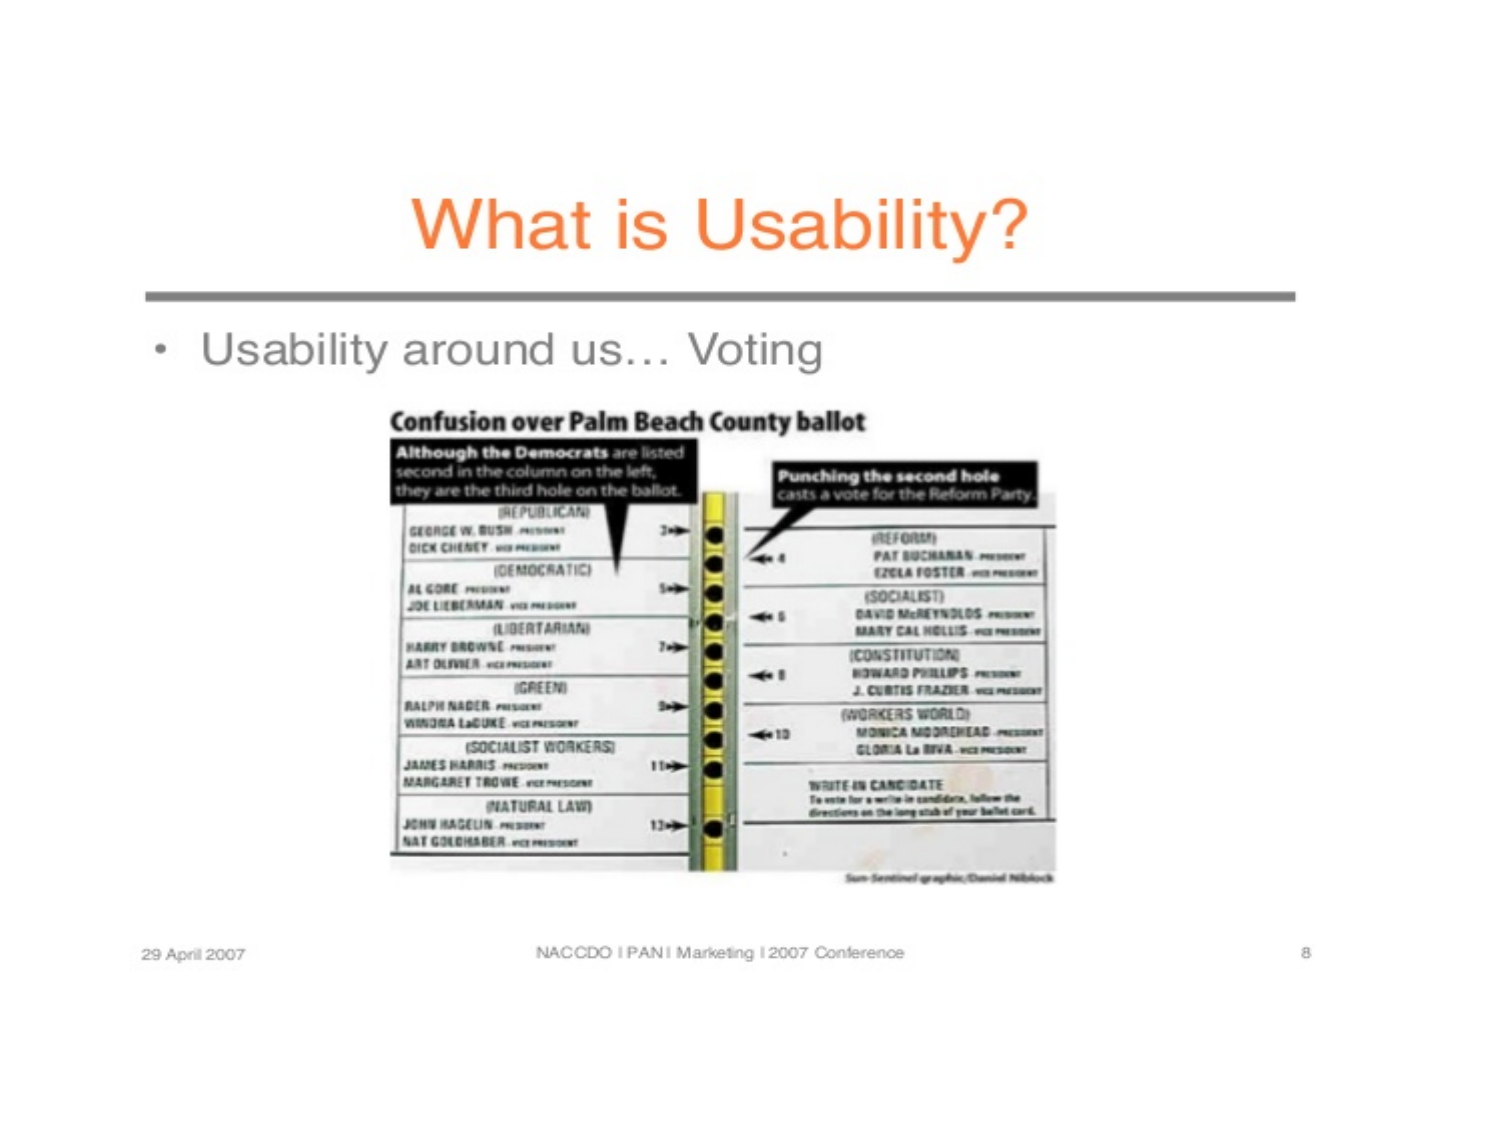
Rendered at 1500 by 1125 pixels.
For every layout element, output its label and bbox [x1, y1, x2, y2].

picture [81, 116, 1360, 972]
